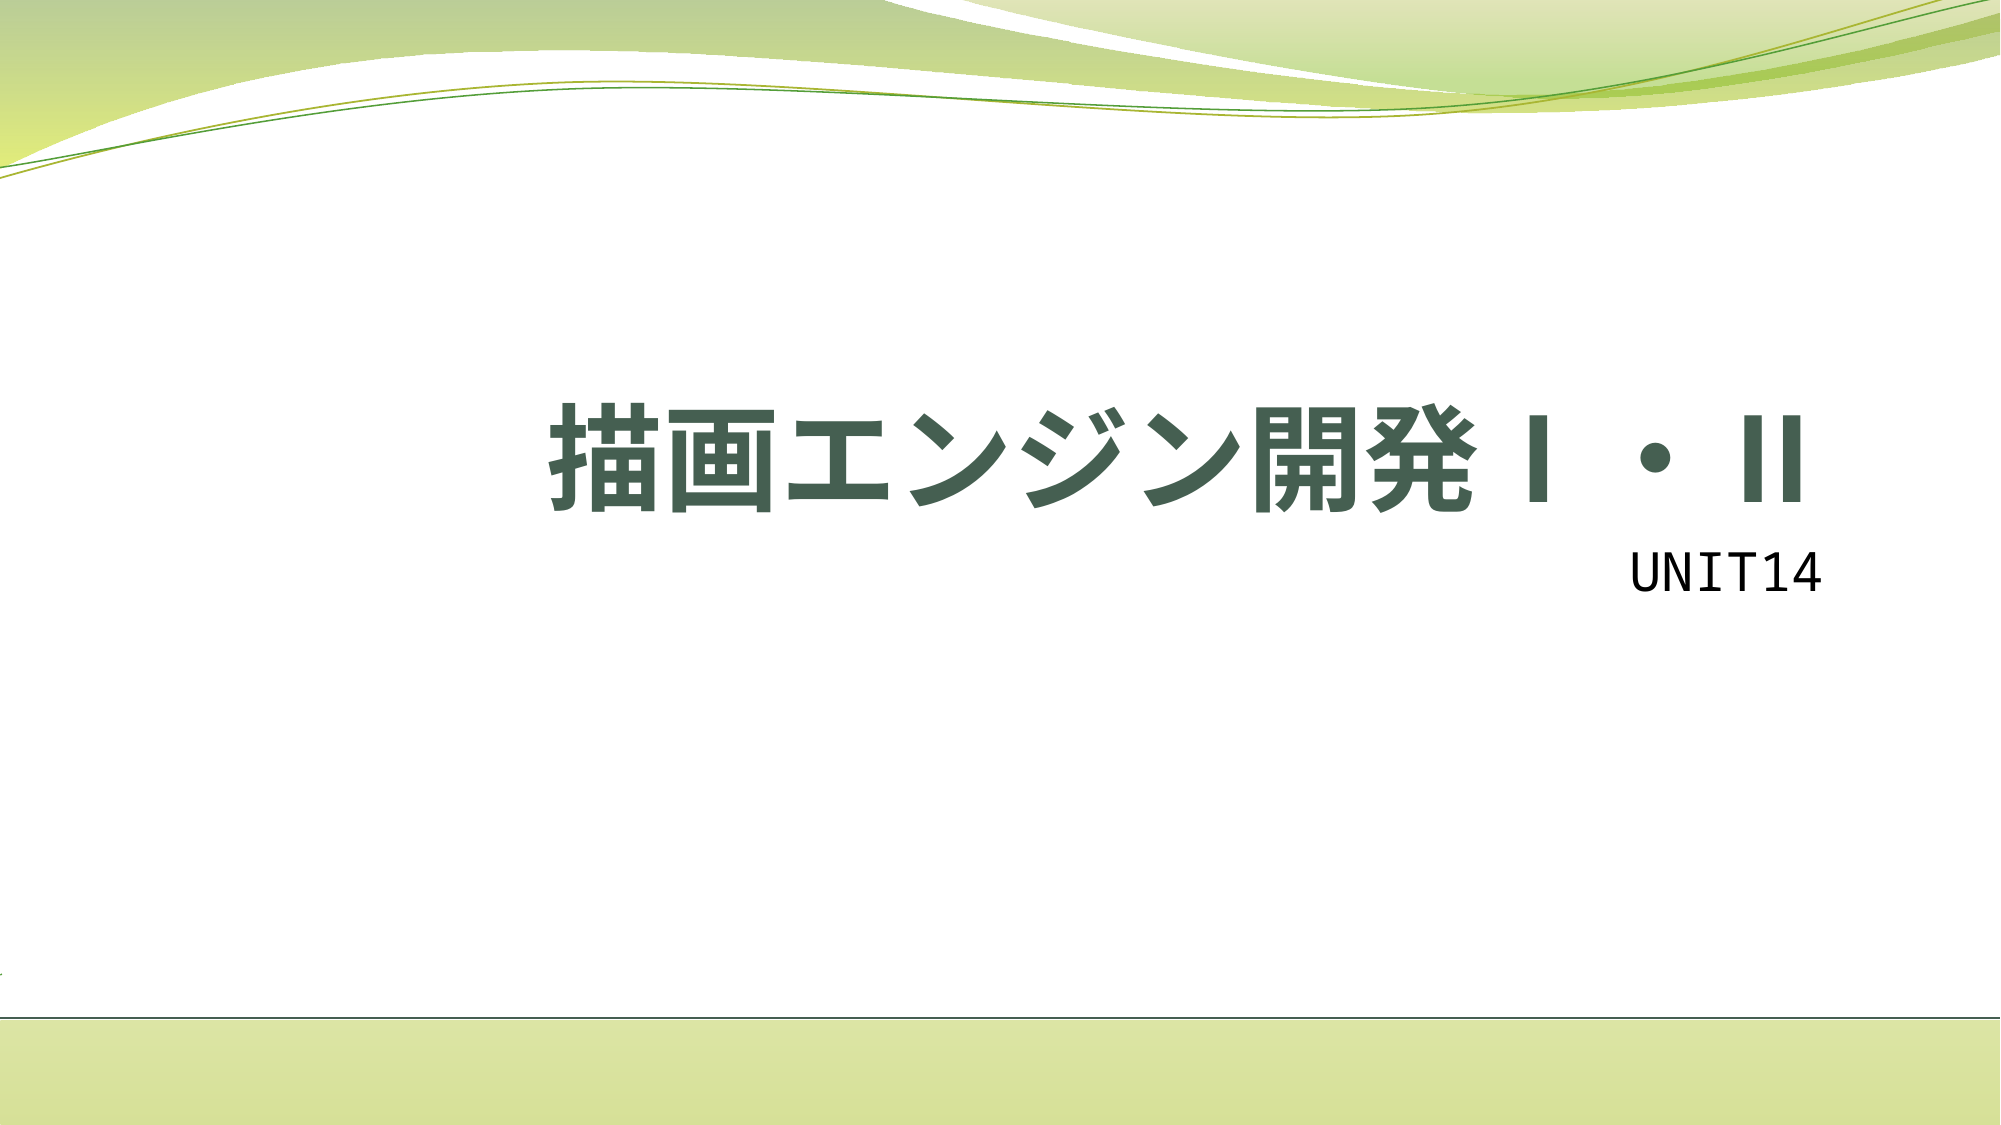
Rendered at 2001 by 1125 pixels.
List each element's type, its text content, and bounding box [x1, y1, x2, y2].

subtitle UNIT14 [116, 529, 1835, 818]
title 描画エンジン開発Ⅰ・Ⅱ [116, 224, 1834, 525]
